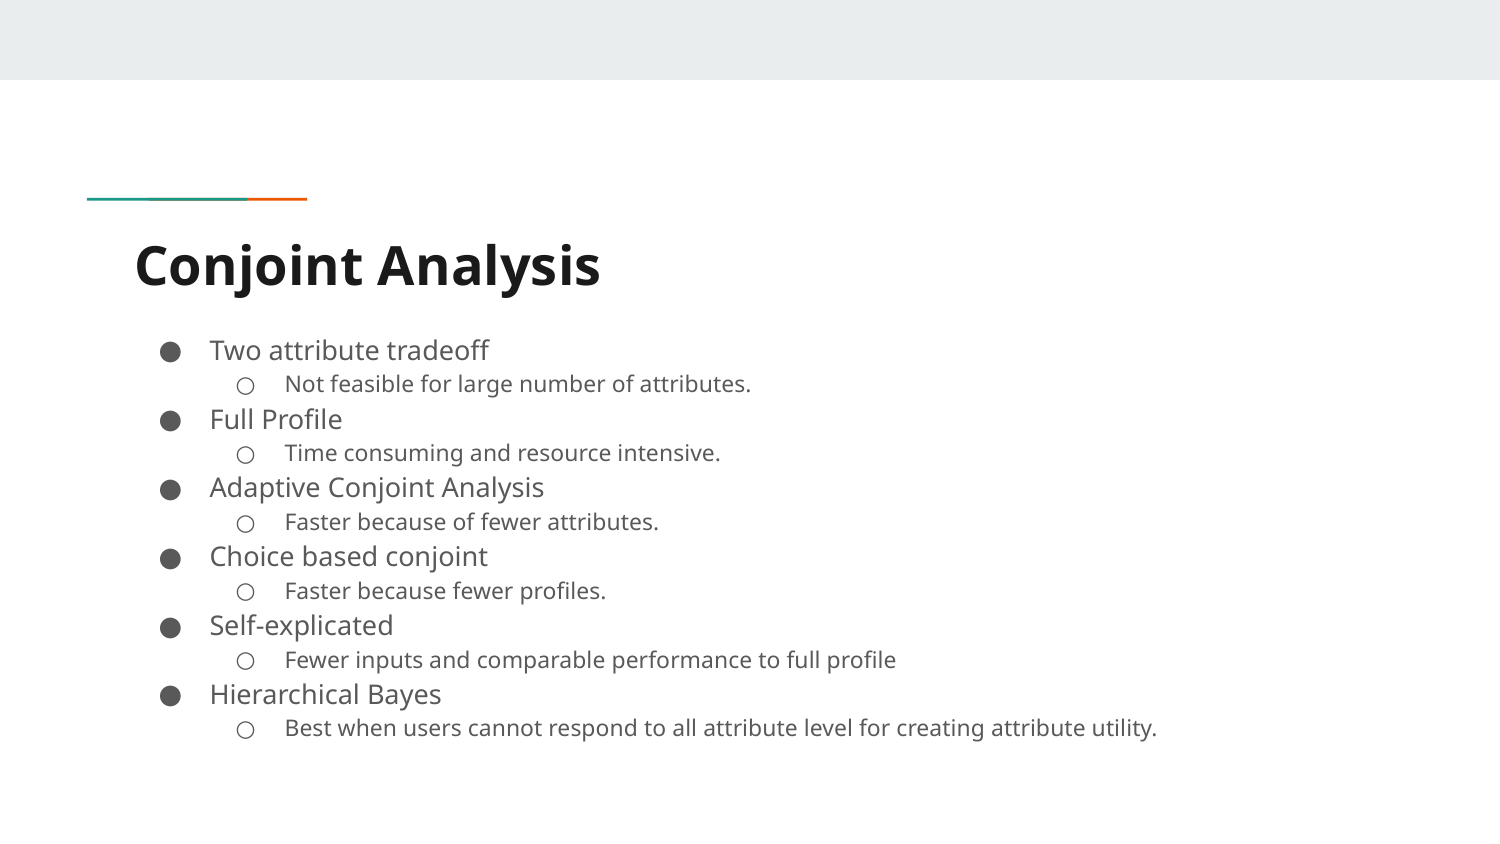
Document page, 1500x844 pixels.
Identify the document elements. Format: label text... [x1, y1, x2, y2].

list Two attribute tradeoff Not feasible for large number of attributes. Full Profile Time consuming and resource intensive. Adaptive Conjoint Analysis Faster because of fewer attributes. Choice based conjoint Faster because fewer profiles. Self-explicated Fewer inputs and comparable performance to full profile Hierarchical Bayes Best when users cannot respond to all attribute level for creating attribute utility. [119, 313, 1381, 767]
title Conjoint Analysis [119, 216, 1381, 305]
